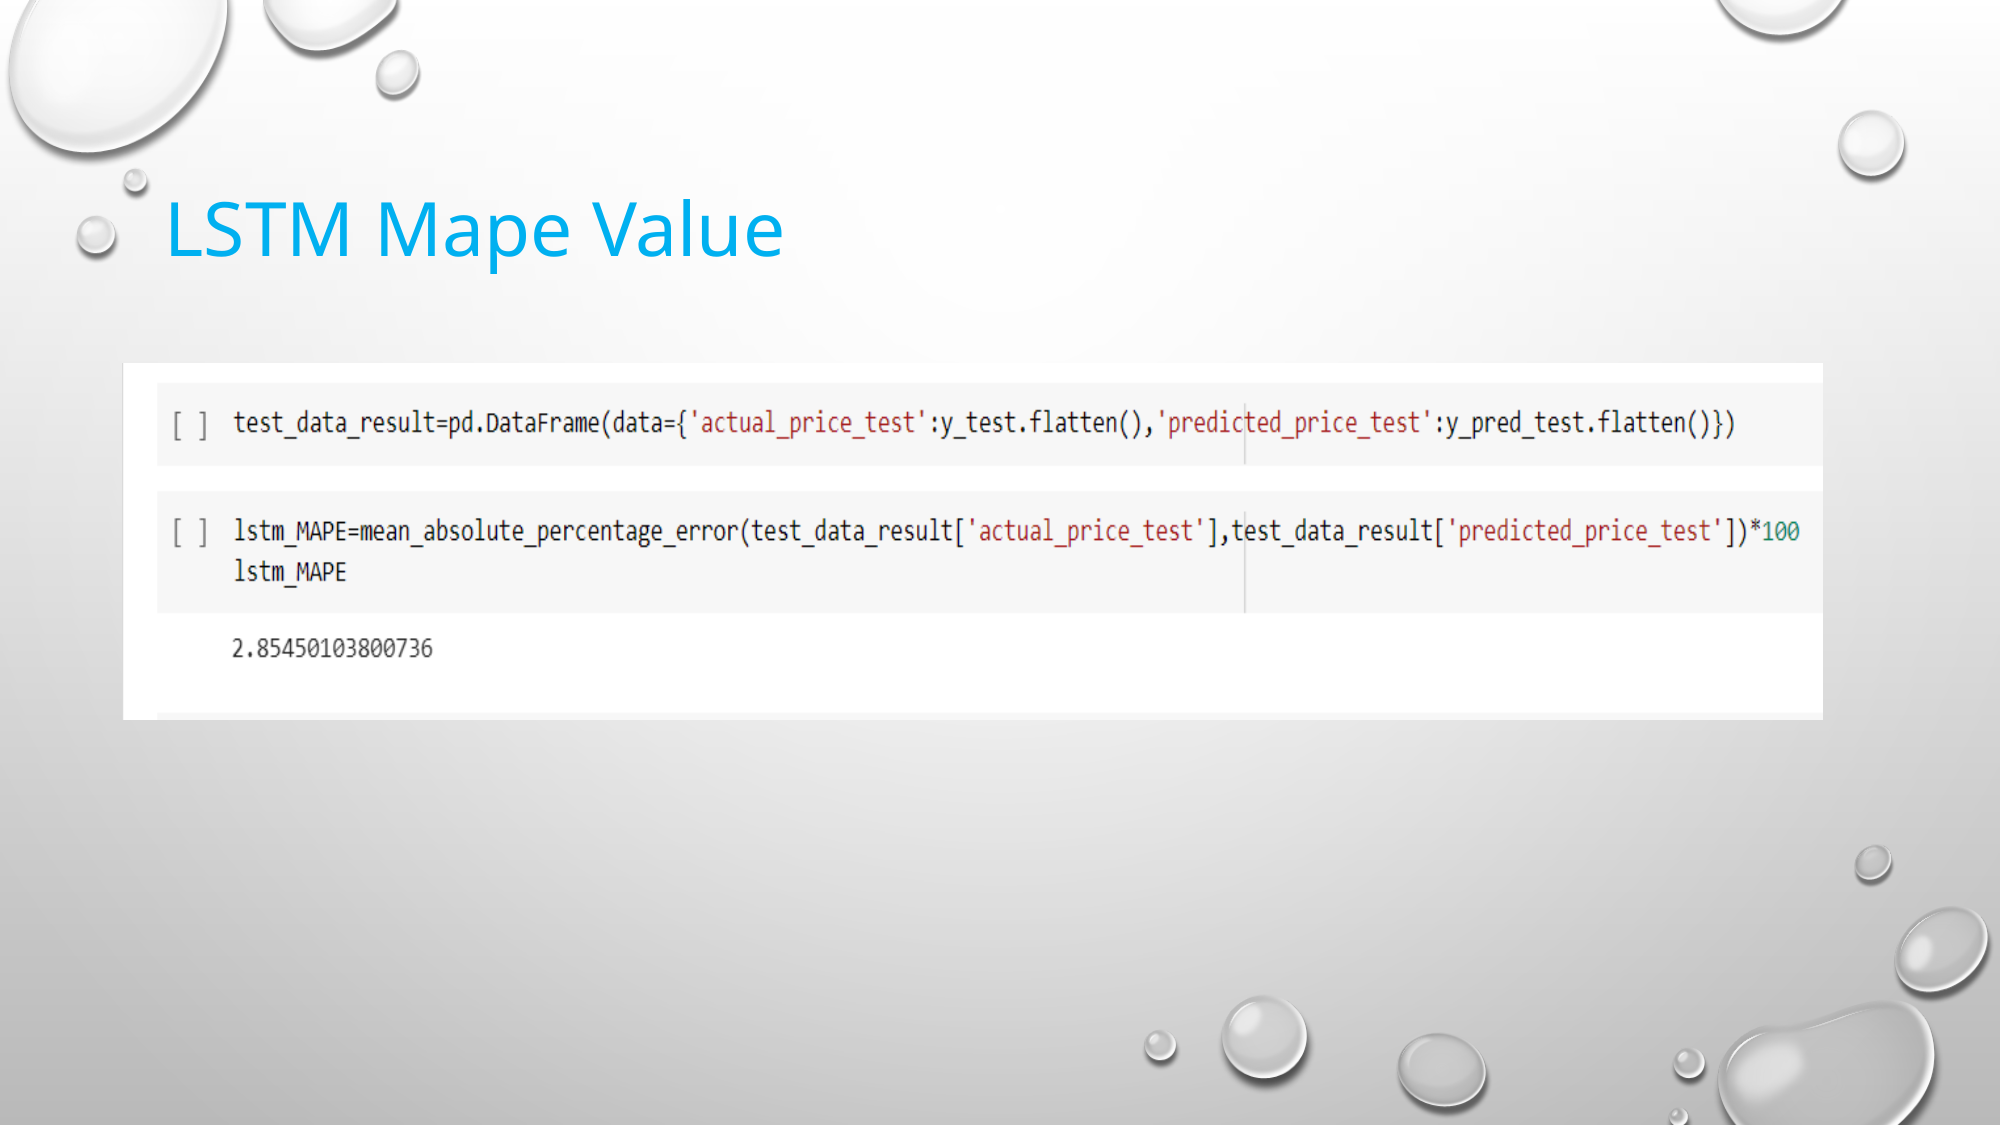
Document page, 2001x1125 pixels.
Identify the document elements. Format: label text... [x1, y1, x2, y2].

title LSTM Mape Value [149, 101, 1851, 364]
picture [0, 0, 2000, 1125]
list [122, 362, 1823, 720]
